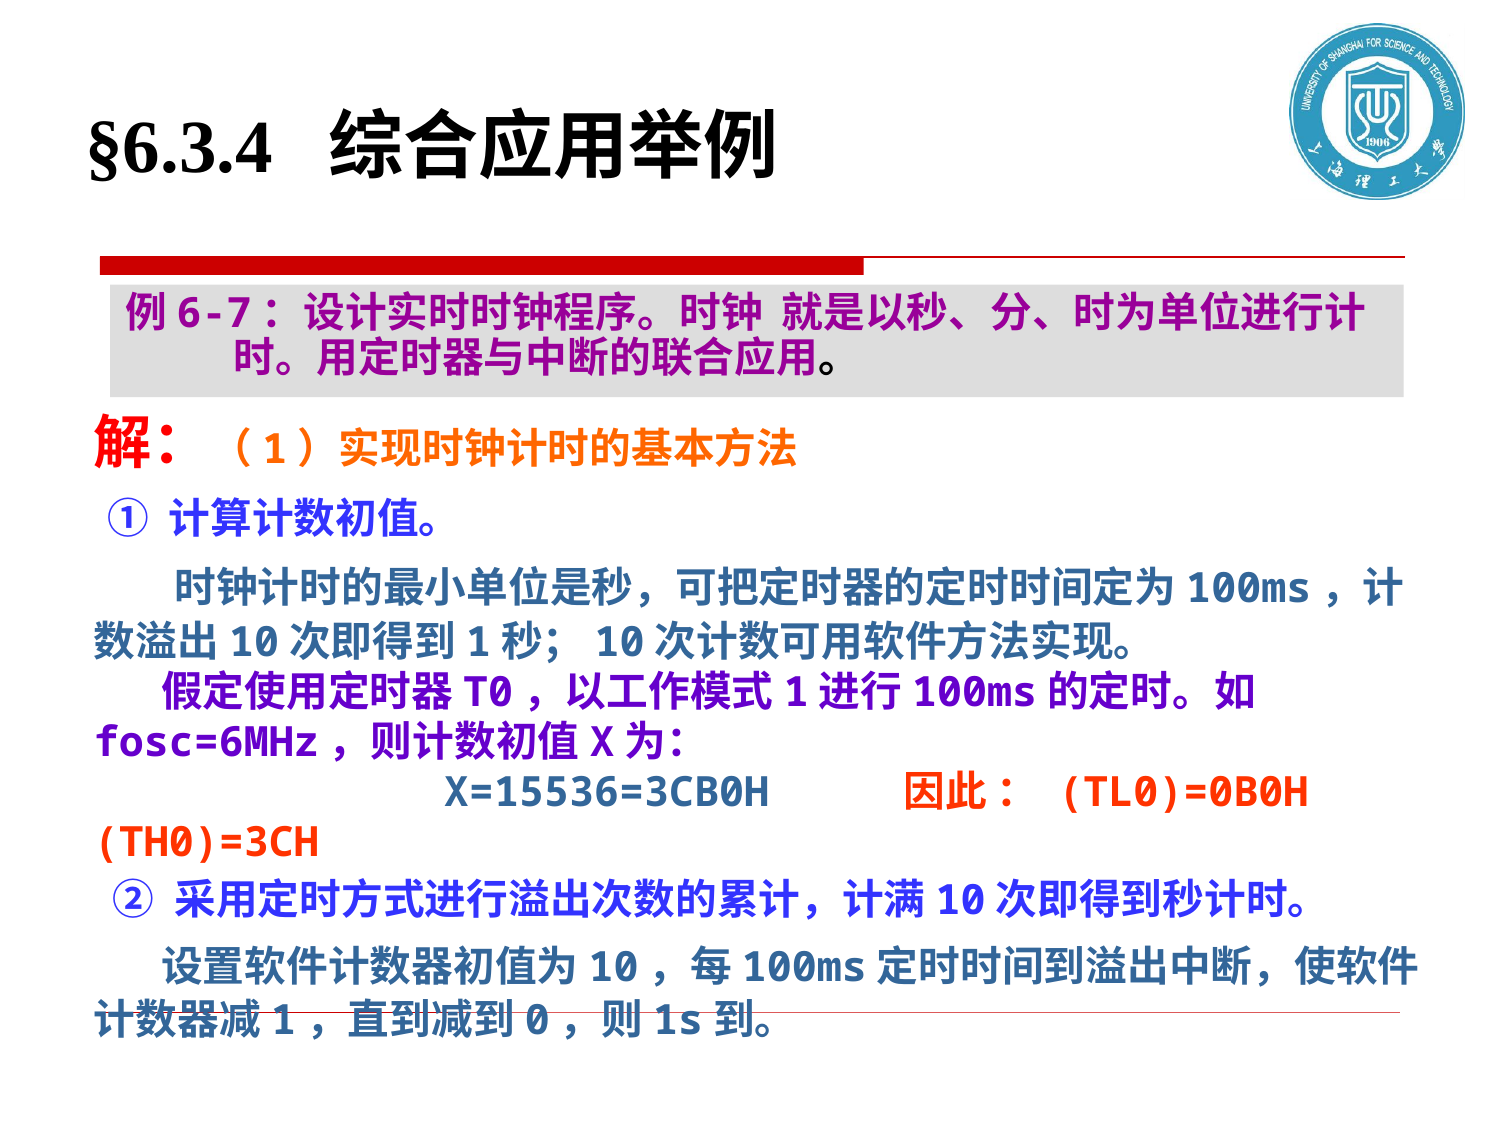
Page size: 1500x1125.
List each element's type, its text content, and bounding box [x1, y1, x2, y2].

text_box §6.3.4 综合应用举例 [70, 86, 1283, 200]
text_box 例6-7：设计实时时钟程序。时钟 就是以秒、分、时为单位进行计时。用定时器与中断的联合应用。 [110, 284, 1404, 397]
text_box 解：（1）实现时钟计时的基本方法 ① 计算计数初值。 时钟计时的最小单位是秒，可把定时器的定时时间定为100ms，计数溢出10次即得到1秒；10次计数可用软件方法实现。 假定使用定时器T0，以工作模式1进行100ms的定时。如fosc=6MHz，则计数初值X为： X=15536=3CB0H 因此 ： (TL0)=0B0H (TH0)=3CH ② 采用定时方式进行溢出次数的累计，计满10次即得到秒计时。 设置软件计数器初值为10，每100ms定时时间到溢出中断，使软件计数器减1，直到减到0，则1s到。 [78, 397, 1436, 1012]
picture [1288, 23, 1466, 200]
